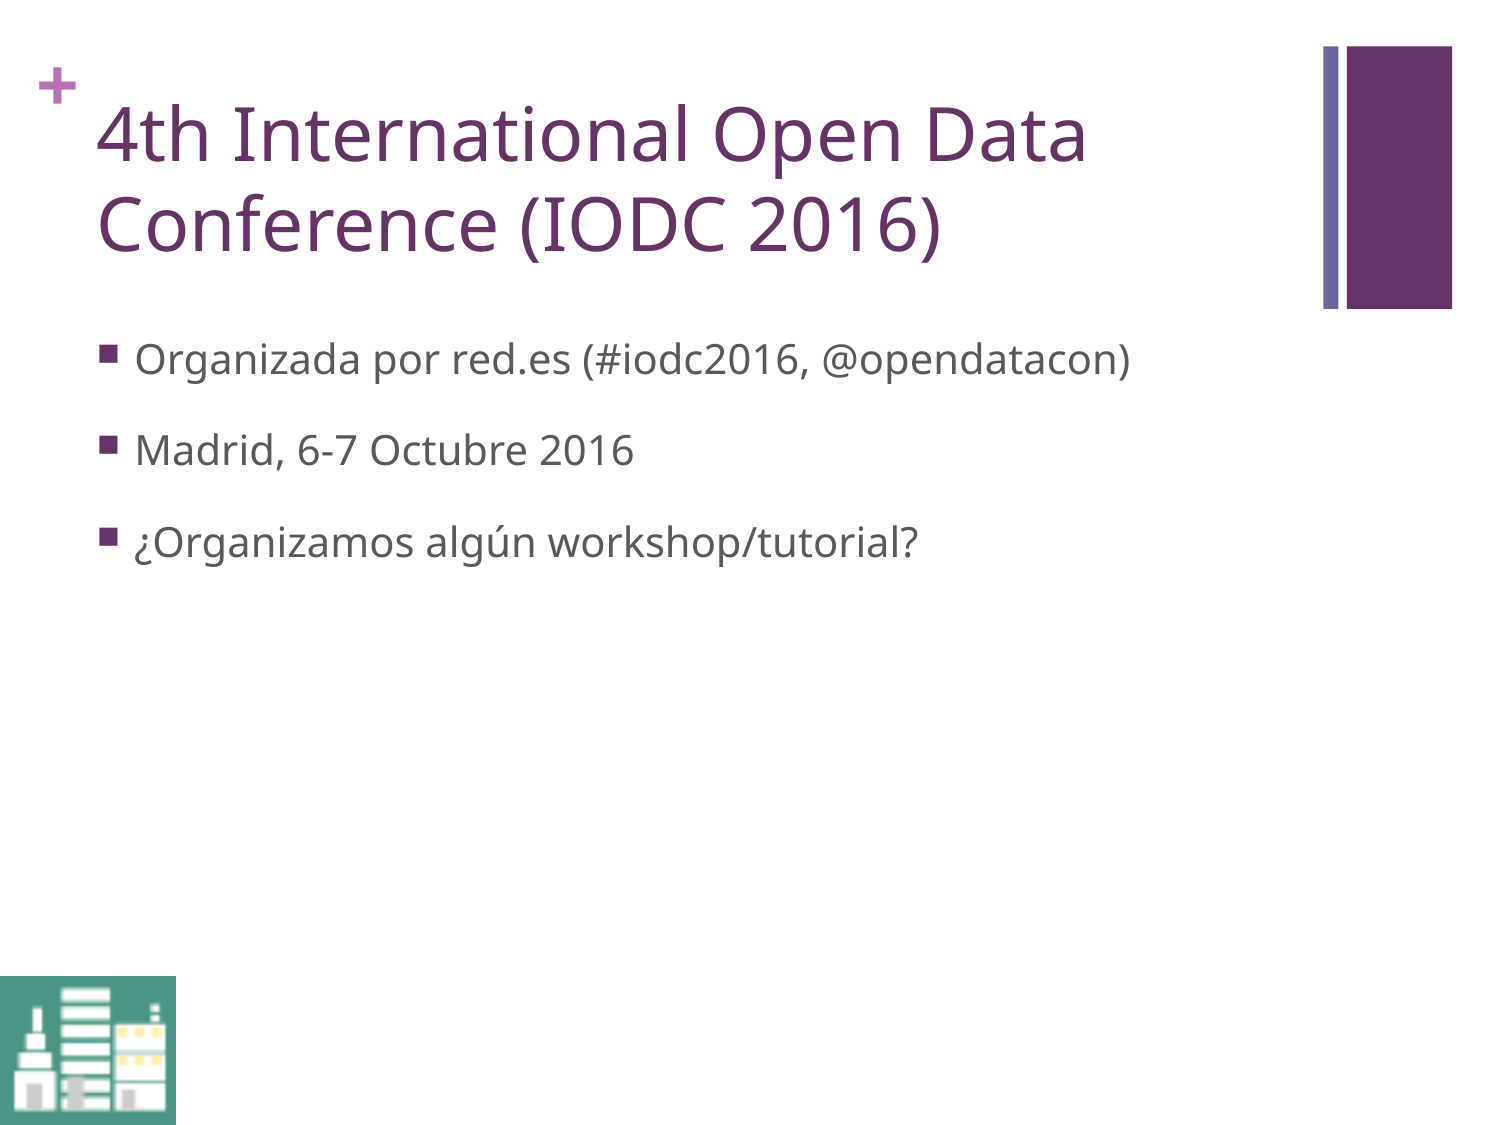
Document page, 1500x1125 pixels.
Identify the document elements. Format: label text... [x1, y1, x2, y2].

list Organizada por red.es (#iodc2016, @opendatacon) Madrid, 6-7 Octubre 2016 ¿Organizamos algún workshop/tutorial? [81, 324, 1322, 1005]
picture [0, 976, 176, 1125]
title 4th International Open Data Conference (IODC 2016) [81, 79, 1322, 263]
